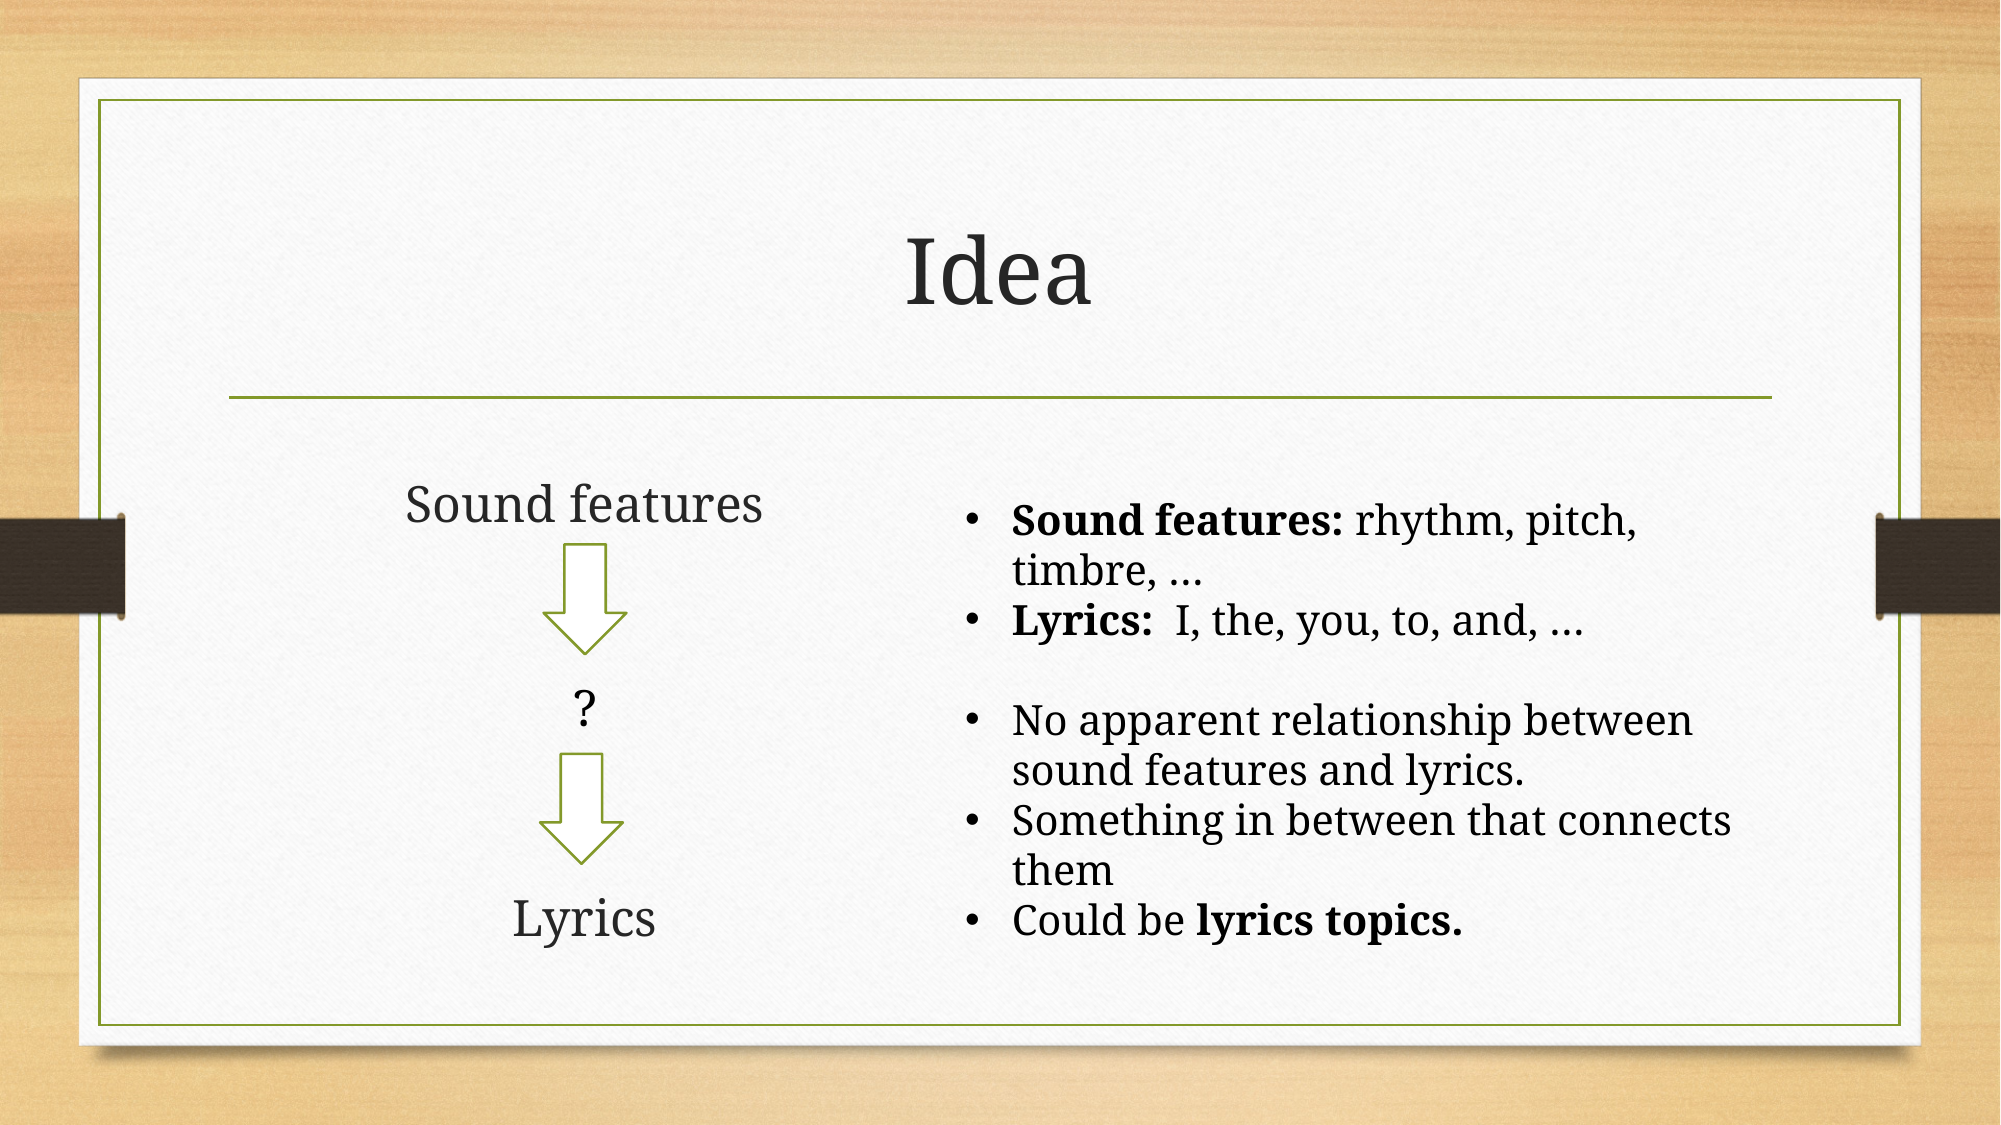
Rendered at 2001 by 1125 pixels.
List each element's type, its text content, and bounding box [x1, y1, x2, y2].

text_box Sound features: rhythm, pitch, timbre, … Lyrics: I, the, you, to, and, … No apparent relationship between sound features and lyrics. Something in between that connects them Could be lyrics topics. [950, 486, 1788, 952]
text_box Sound features [387, 465, 783, 545]
text_box [542, 543, 628, 656]
text_box Lyrics [387, 878, 783, 958]
text_box [538, 752, 625, 865]
picture [0, 0, 2001, 1125]
title Idea [212, 161, 1788, 375]
text_box ? [558, 668, 612, 744]
